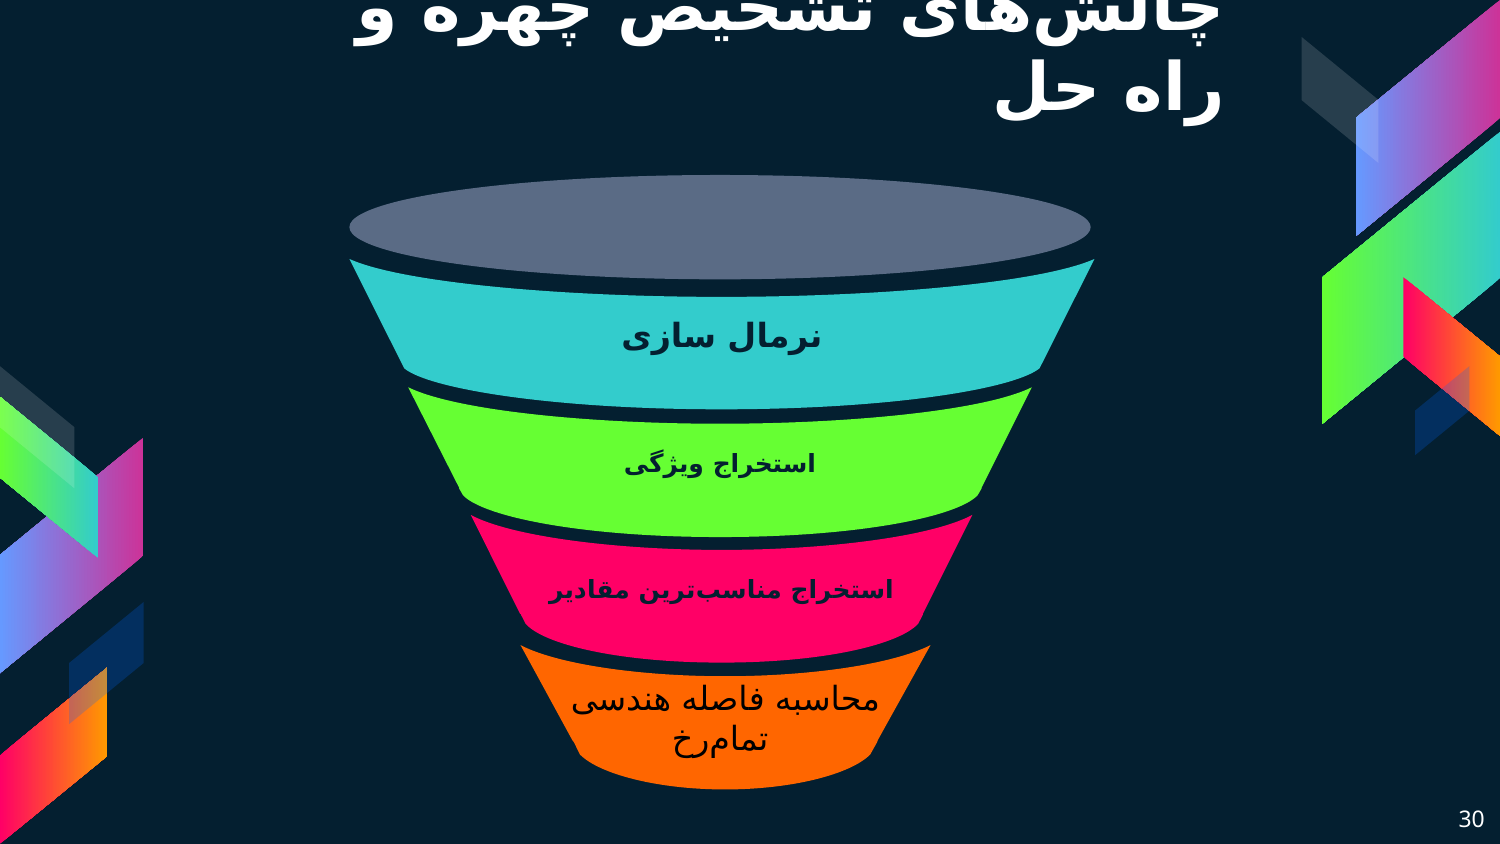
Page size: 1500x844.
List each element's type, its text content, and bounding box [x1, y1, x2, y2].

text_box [349, 174, 1095, 790]
text_box چالش‌های تشخیص چهره و راه حل [260, 34, 1240, 140]
slide_number 30 [1403, 789, 1500, 844]
